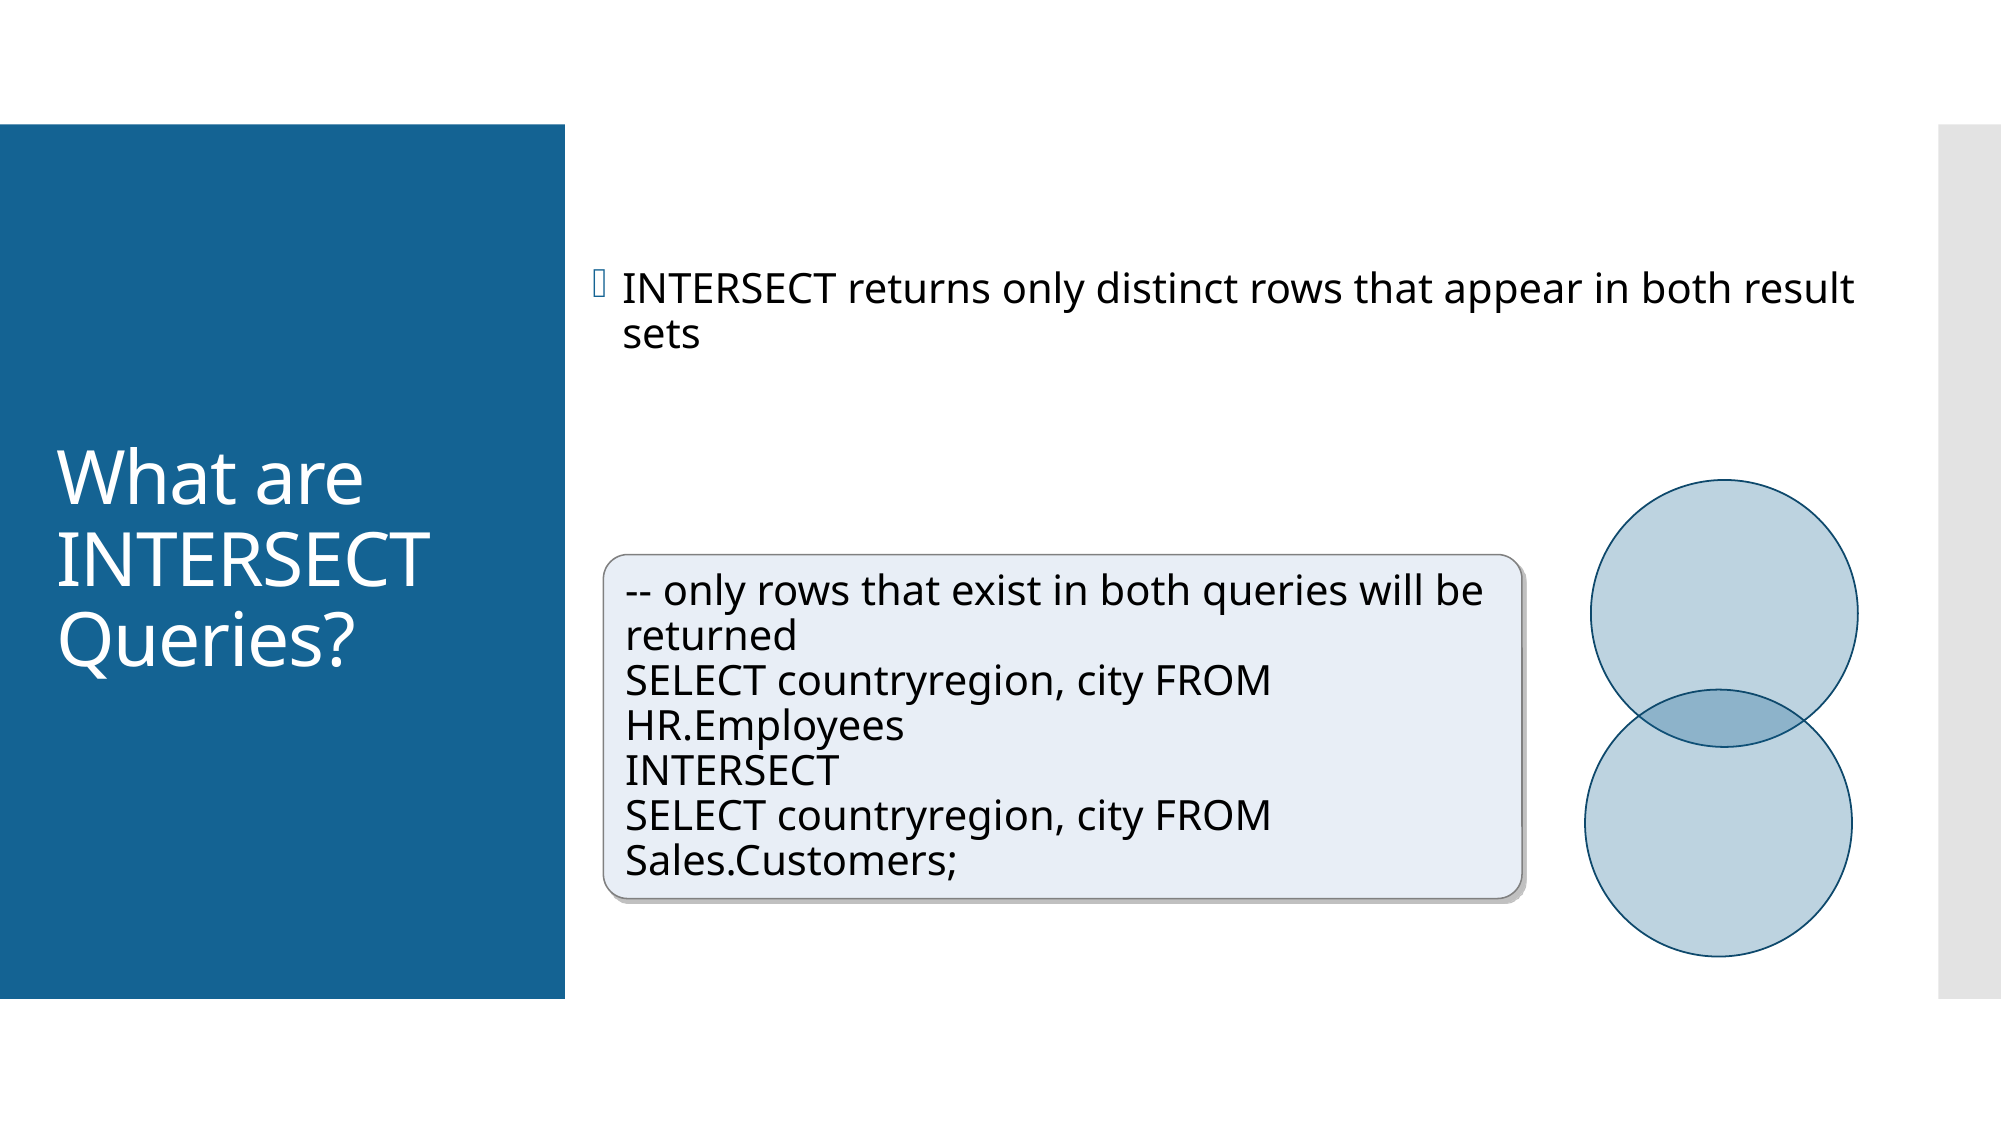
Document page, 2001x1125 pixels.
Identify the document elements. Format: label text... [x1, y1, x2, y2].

text_box -- only rows that exist in both queries will be returned SELECT countryregion, city FROM HR.Employees INTERSECT SELECT countryregion, city FROM Sales.Customers; [603, 554, 1523, 899]
text_box [1584, 688, 1853, 958]
text_box [1589, 479, 1859, 721]
title What are INTERSECT Queries? [41, 184, 525, 940]
list INTERSECT returns only distinct rows that appear in both result sets [577, 128, 1903, 572]
